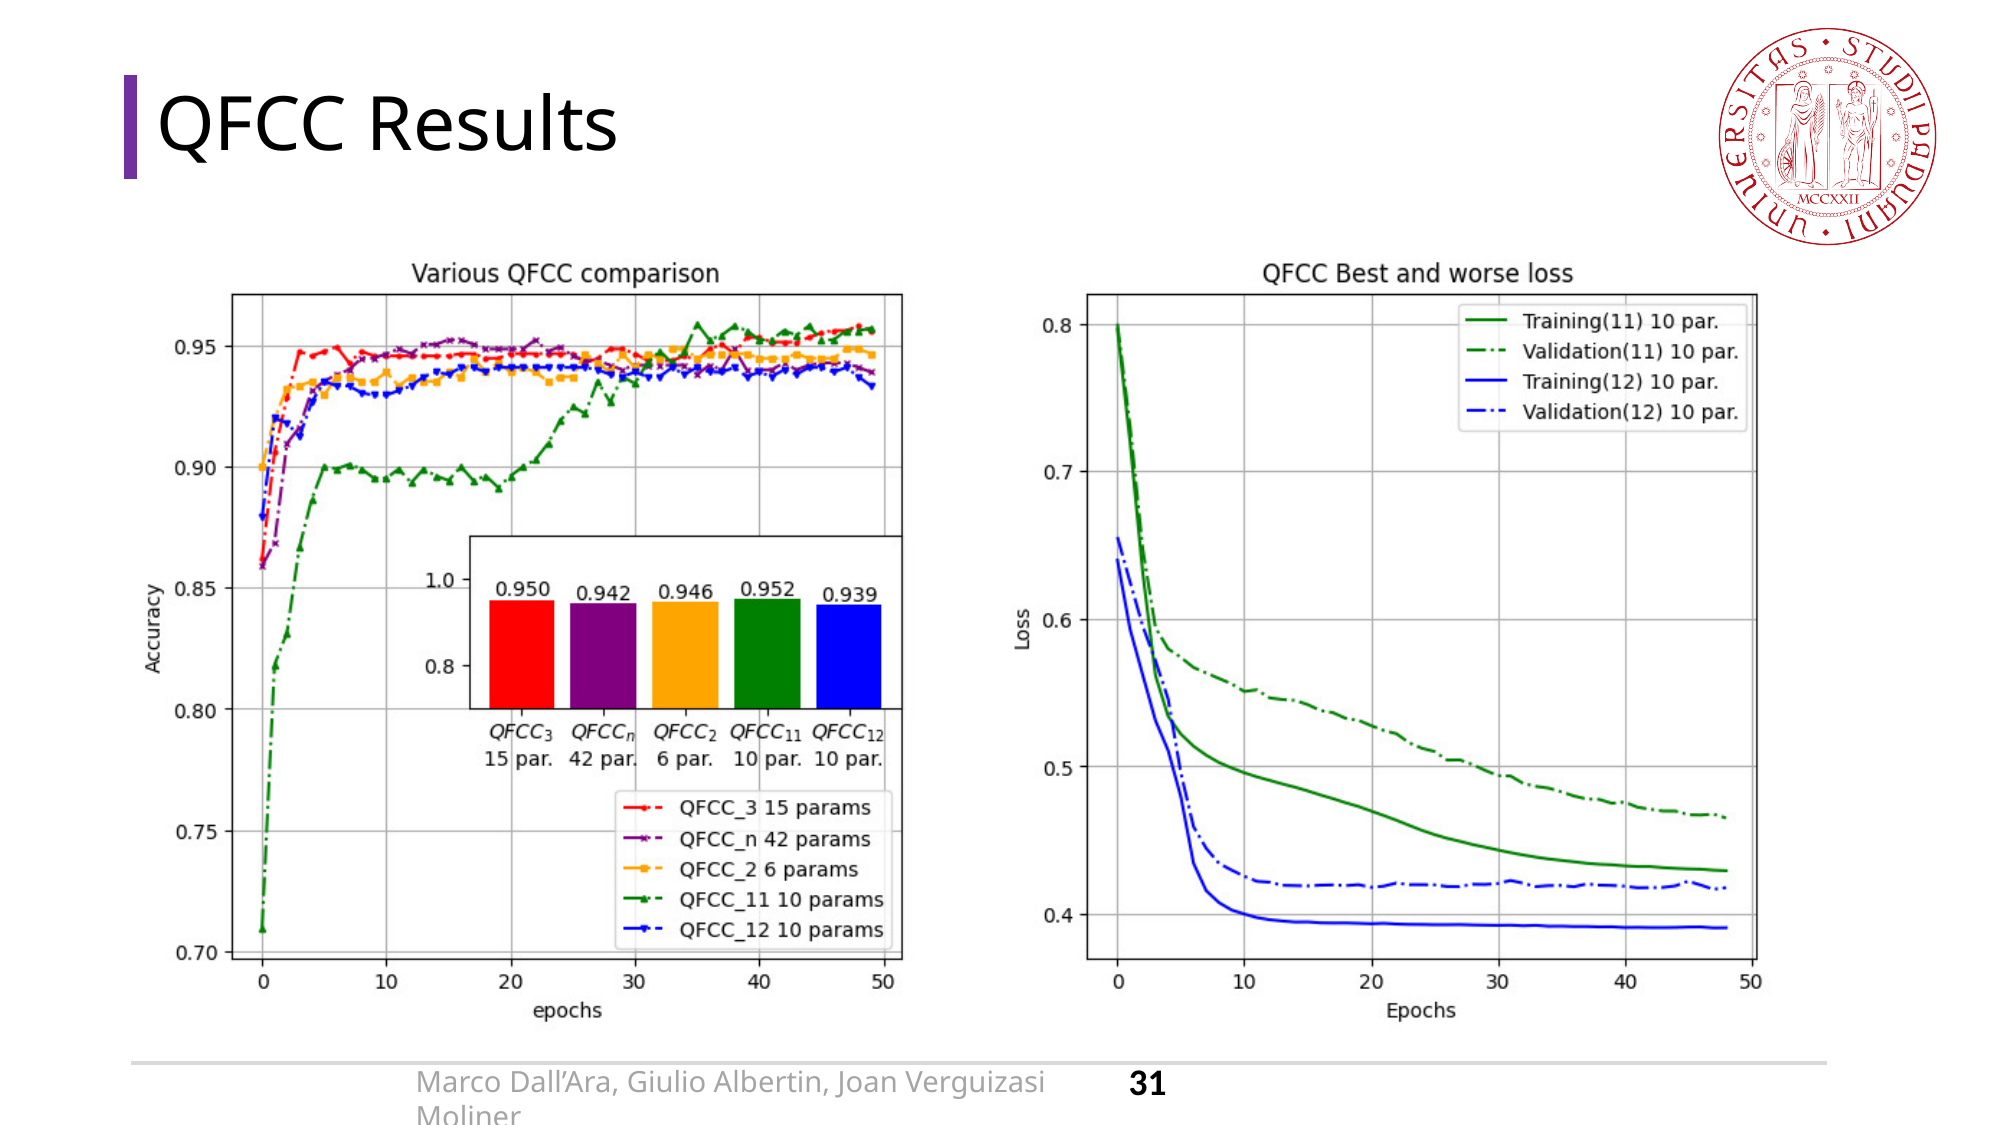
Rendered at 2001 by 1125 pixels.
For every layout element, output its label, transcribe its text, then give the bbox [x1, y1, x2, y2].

title QFCC Results [141, 90, 1076, 174]
slide_number 31 [1113, 1050, 1564, 1111]
picture [1717, 25, 1938, 247]
picture [999, 248, 1778, 1035]
footer Marco Dall’Ara, Giulio Albertin, Joan Verguizasi Moliner [400, 1056, 1076, 1117]
picture [131, 248, 916, 1035]
